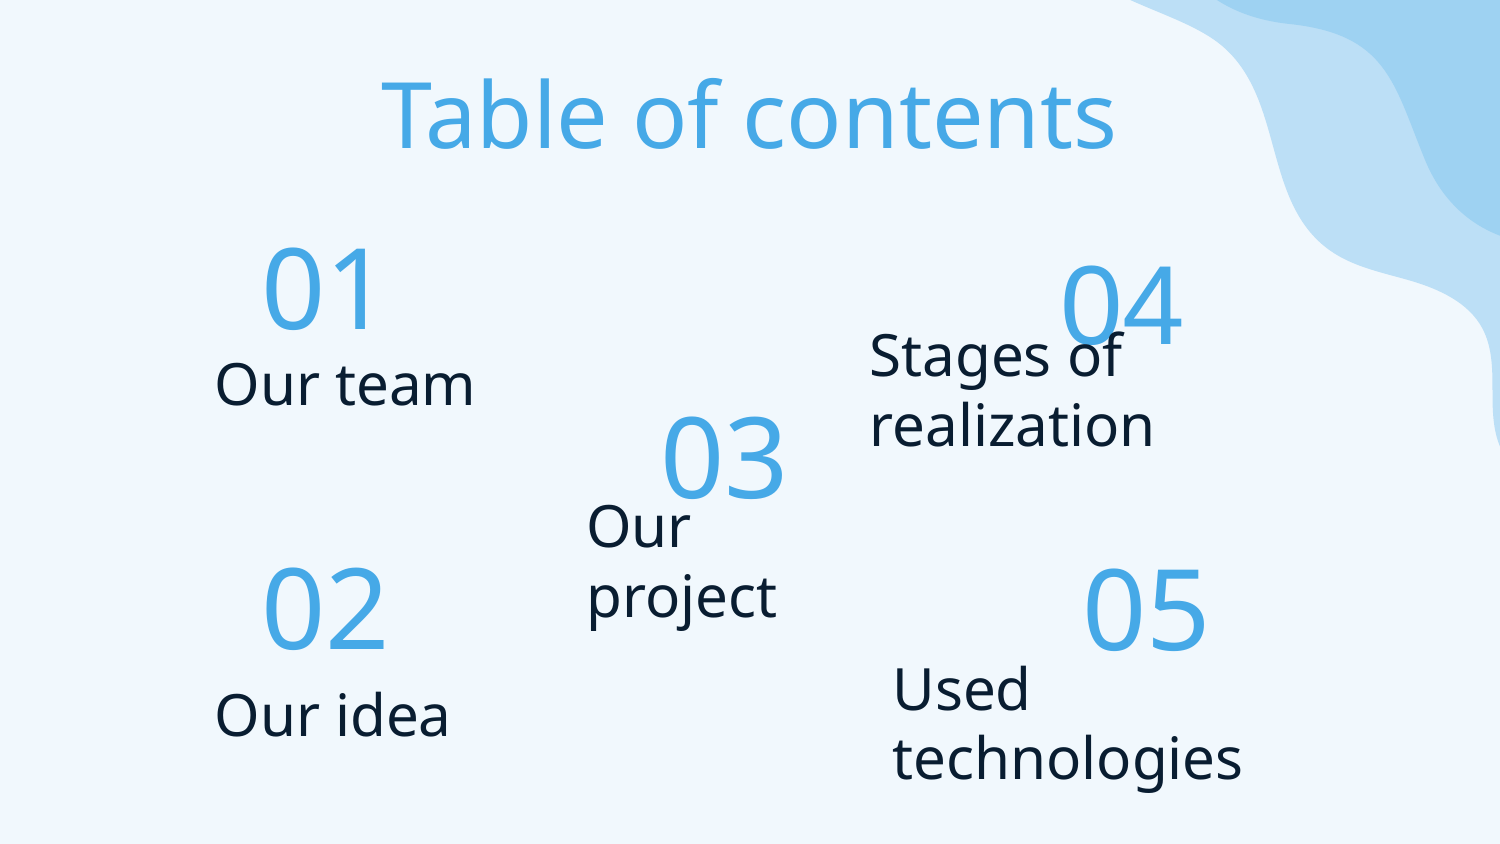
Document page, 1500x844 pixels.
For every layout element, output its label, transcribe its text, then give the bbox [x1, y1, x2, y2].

title Our team [199, 339, 601, 426]
title Our project [571, 516, 878, 603]
text_box 04 [1045, 225, 1201, 344]
title Used technologies [877, 678, 1369, 765]
title 03 [645, 404, 855, 503]
title 01 [246, 236, 456, 334]
title 02 [246, 555, 456, 653]
title Our idea [199, 669, 626, 757]
title 05 [1067, 557, 1277, 655]
text_box Stages of realization [854, 344, 1427, 431]
title Table of contents [366, 65, 1500, 160]
